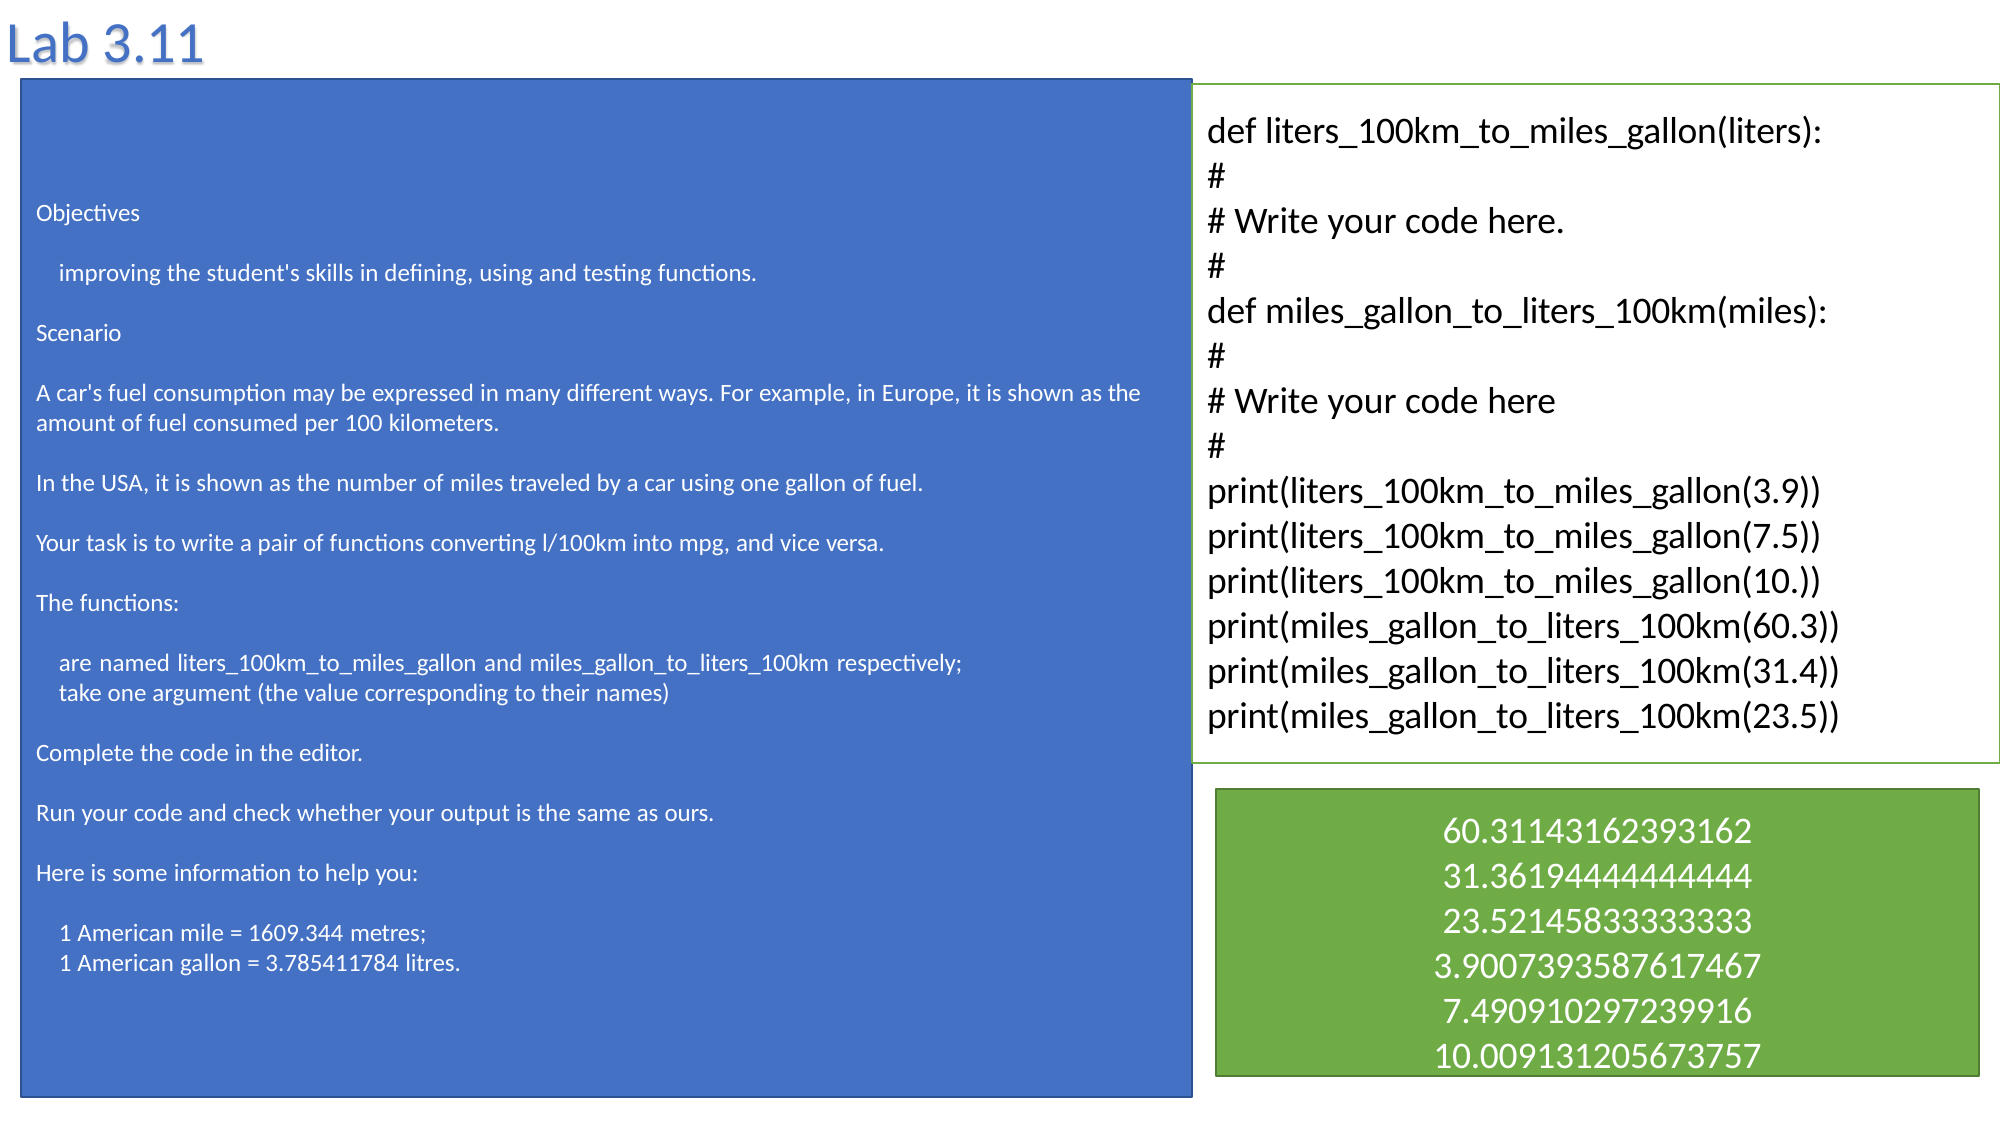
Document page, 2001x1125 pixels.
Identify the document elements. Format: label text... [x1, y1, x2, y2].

title Lab 3.11 [4, 127, 14, 192]
text_box [1197, 84, 2000, 764]
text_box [19, 77, 1194, 1099]
text_box def liters_100km_to_miles_gallon(liters): # # Write your code here. # def miles_gallon_to_liters_100km(miles): # # Write your code here # print(liters_100km_to_miles_gallon(3.9)) print(liters_100km_to_miles_gallon(7.5)) print(liters_100km_to_miles_gallon(10.)) print(miles_gallon_to_liters_100km(60.3)) print(miles_gallon_to_liters_100km(31.4)) print(miles_gallon_to_liters_100km(23.5)) [1205, 104, 1852, 737]
text_box 60.31143162393162 31.36194444444444 23.52145833333333 3.9007393587617467 7.490910297239916 10.009131205673757 [1215, 789, 1979, 1077]
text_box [0, 0, 245, 118]
